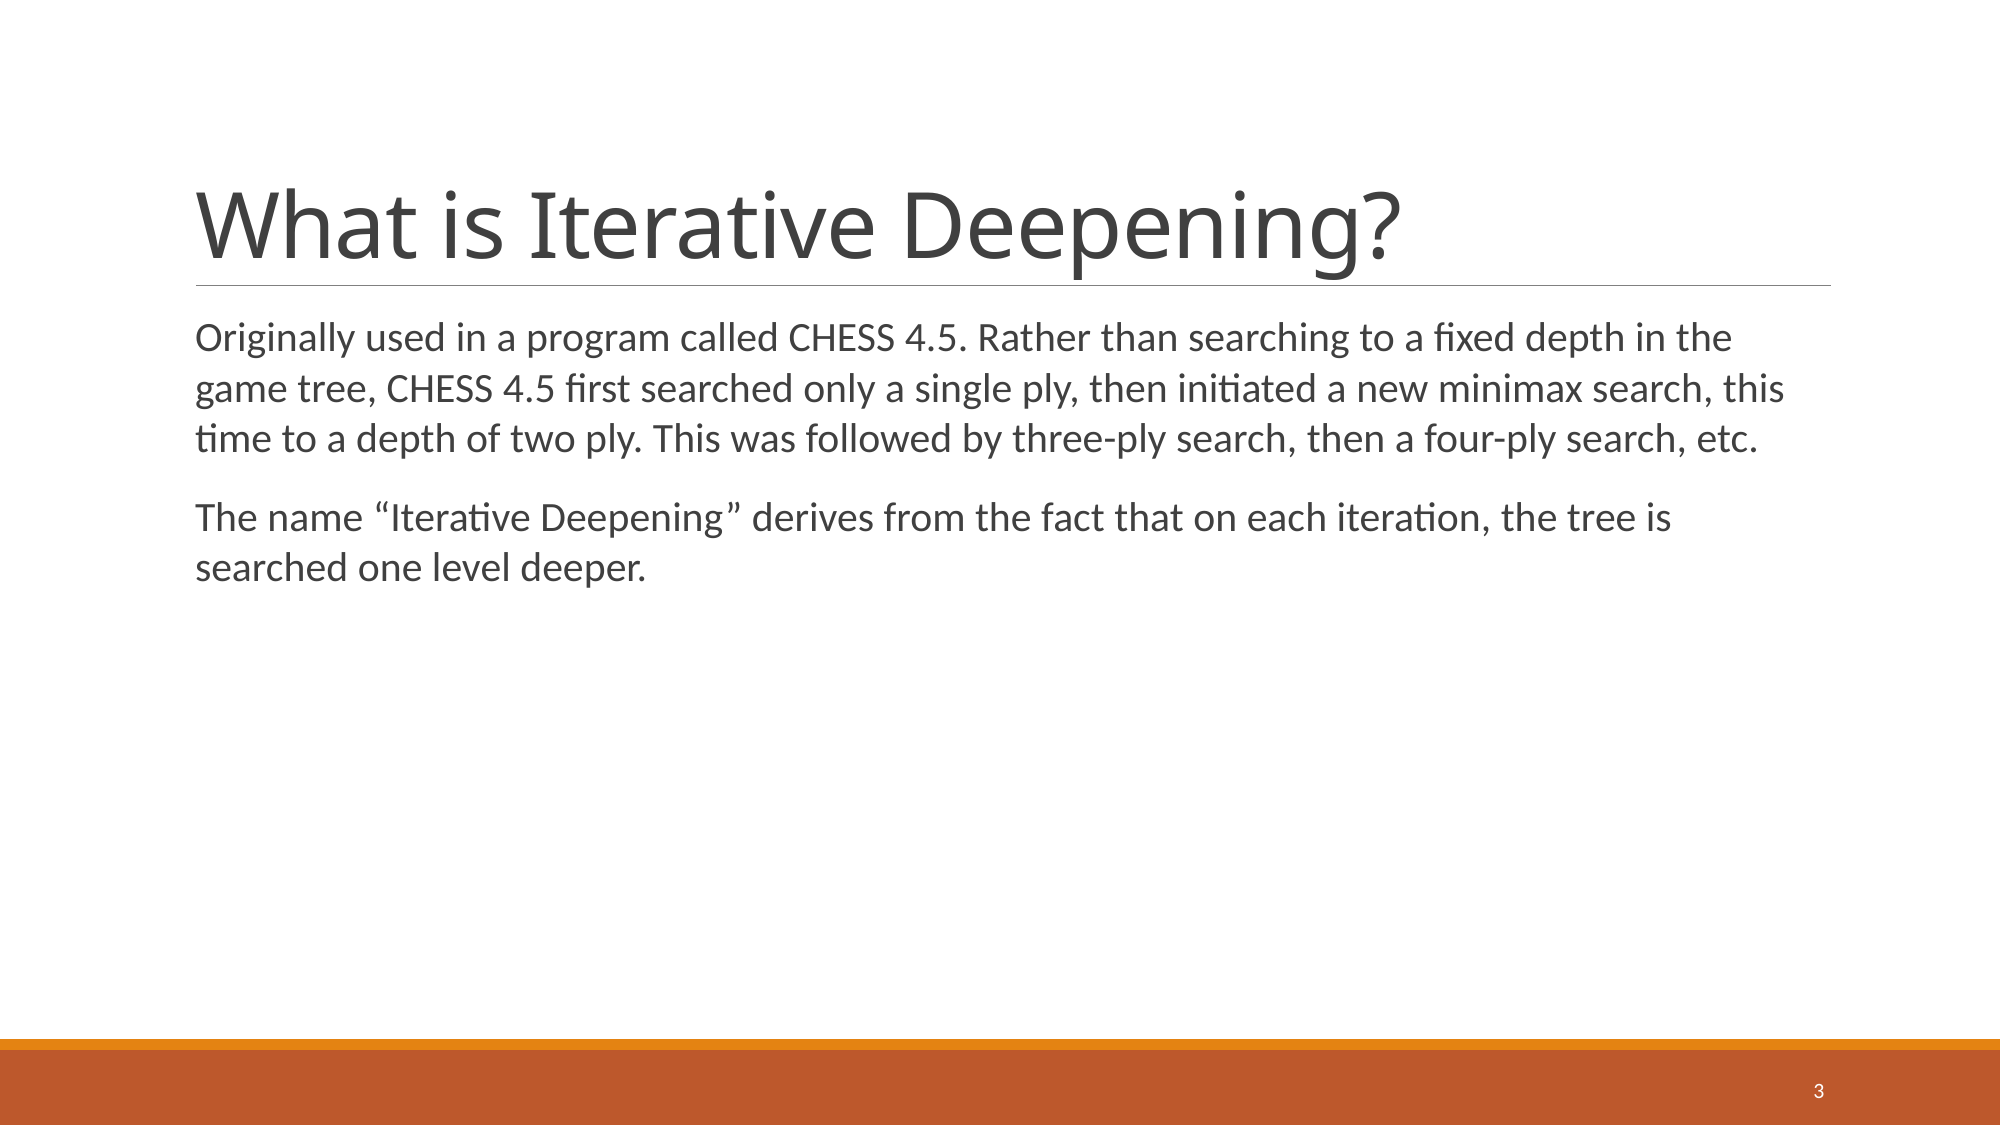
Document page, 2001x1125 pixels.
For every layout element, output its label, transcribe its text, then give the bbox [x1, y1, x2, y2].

slide_number 3 [1624, 1059, 1840, 1120]
title What is Iterative Deepening? [180, 47, 1830, 285]
list Originally used in a program called CHESS 4.5. Rather than searching to a fixed depth in the game tree, CHESS 4.5 first searched only a single ply, then initiated a new minimax search, this time to a depth of two ply. This was followed by three-ply search, then a four-ply search, etc. The name “Iterative Deepening” derives from the fact that on each iteration, the tree is searched one level deeper. [180, 302, 1830, 963]
